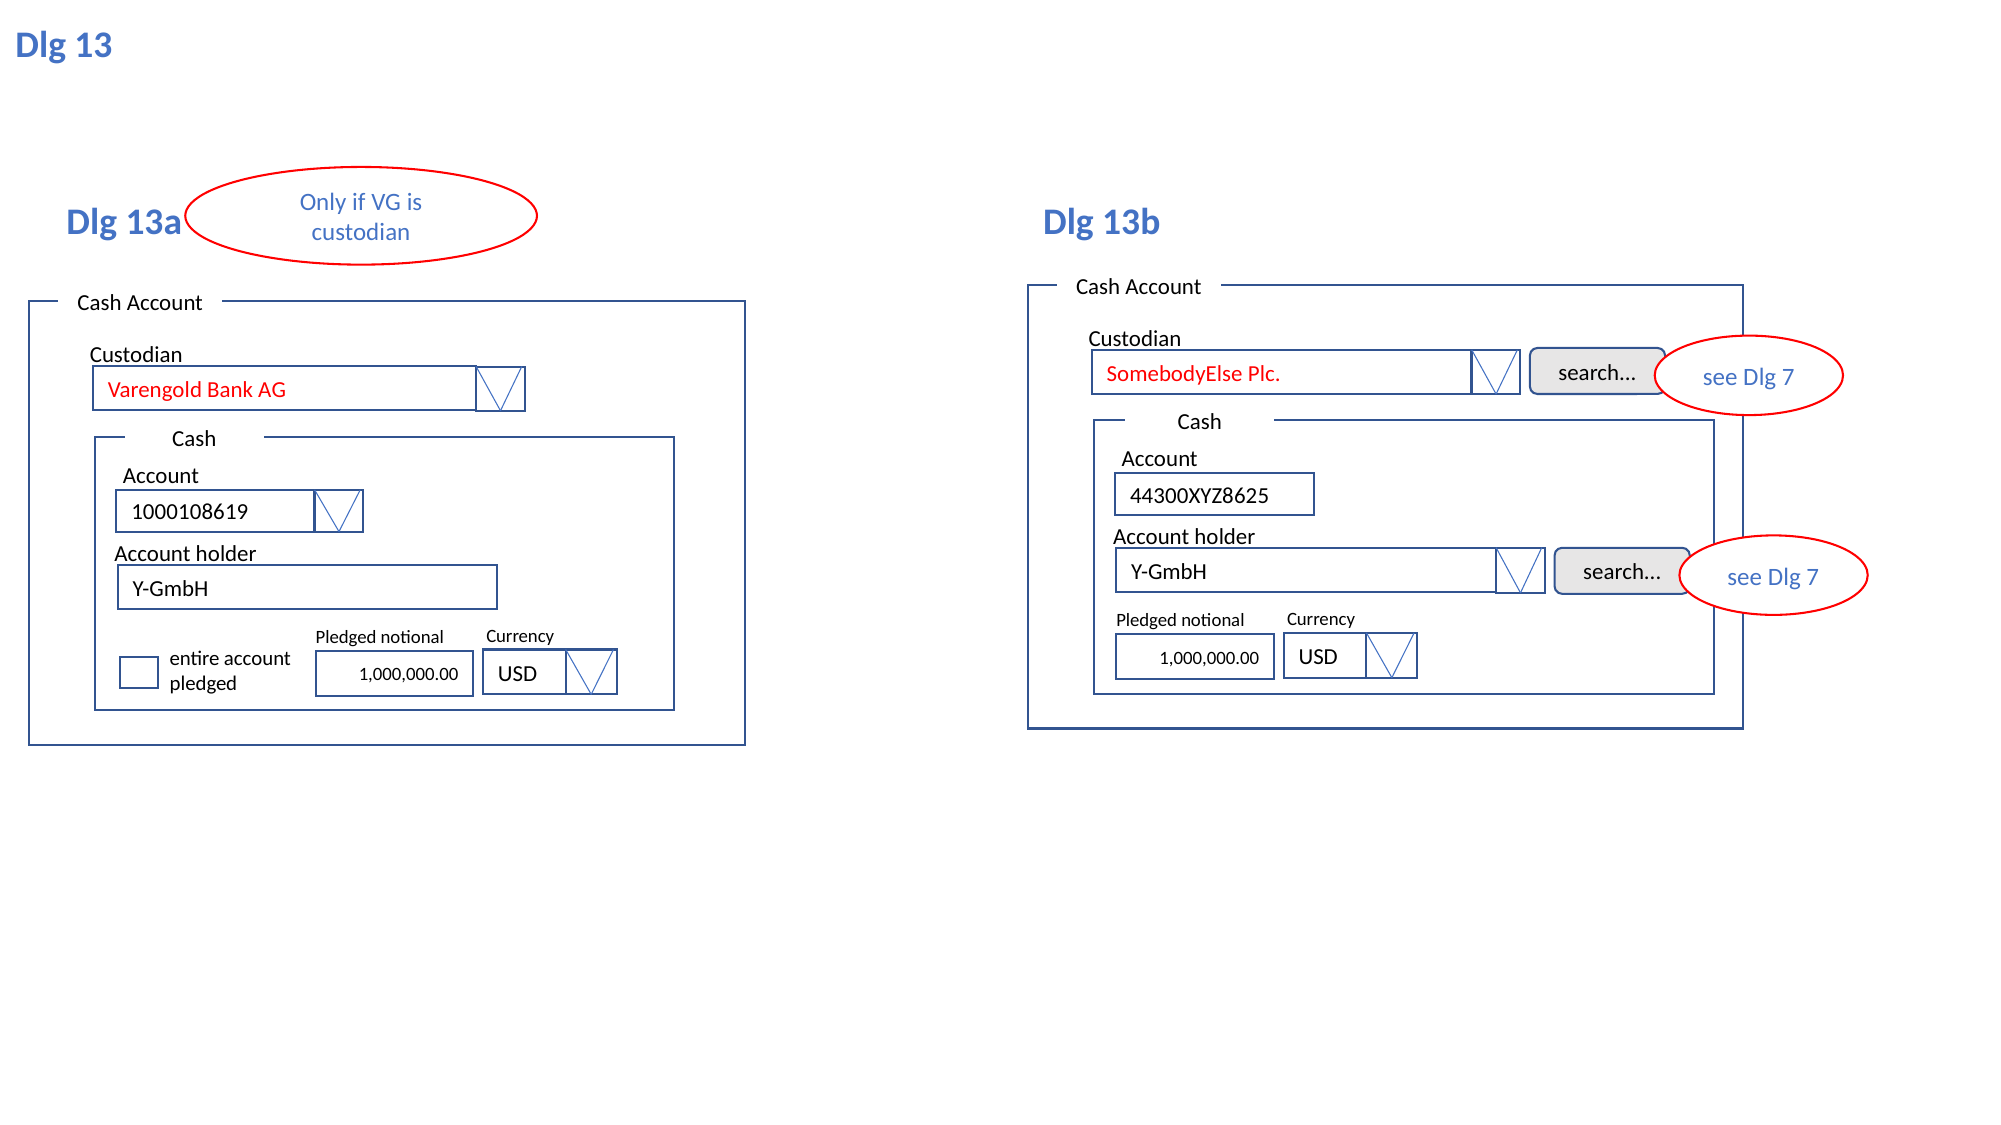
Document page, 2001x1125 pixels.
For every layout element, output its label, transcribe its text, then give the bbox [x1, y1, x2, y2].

text_box Only if VG is custodian [184, 165, 539, 266]
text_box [28, 280, 745, 746]
text_box see Dlg 7 [1744, 534, 1869, 616]
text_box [95, 414, 675, 711]
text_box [1027, 263, 1744, 729]
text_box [1106, 436, 1314, 515]
text_box see Dlg 7 [1744, 334, 1845, 417]
text_box Dlg 13 [0, 12, 128, 73]
text_box Dlg 13b [1028, 189, 1176, 249]
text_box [1267, 599, 1418, 678]
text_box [1091, 349, 1521, 395]
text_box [1496, 547, 1545, 593]
text_box Dlg 13a [51, 189, 198, 250]
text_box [108, 453, 364, 532]
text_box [93, 366, 525, 411]
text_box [1093, 397, 1714, 694]
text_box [466, 615, 617, 695]
